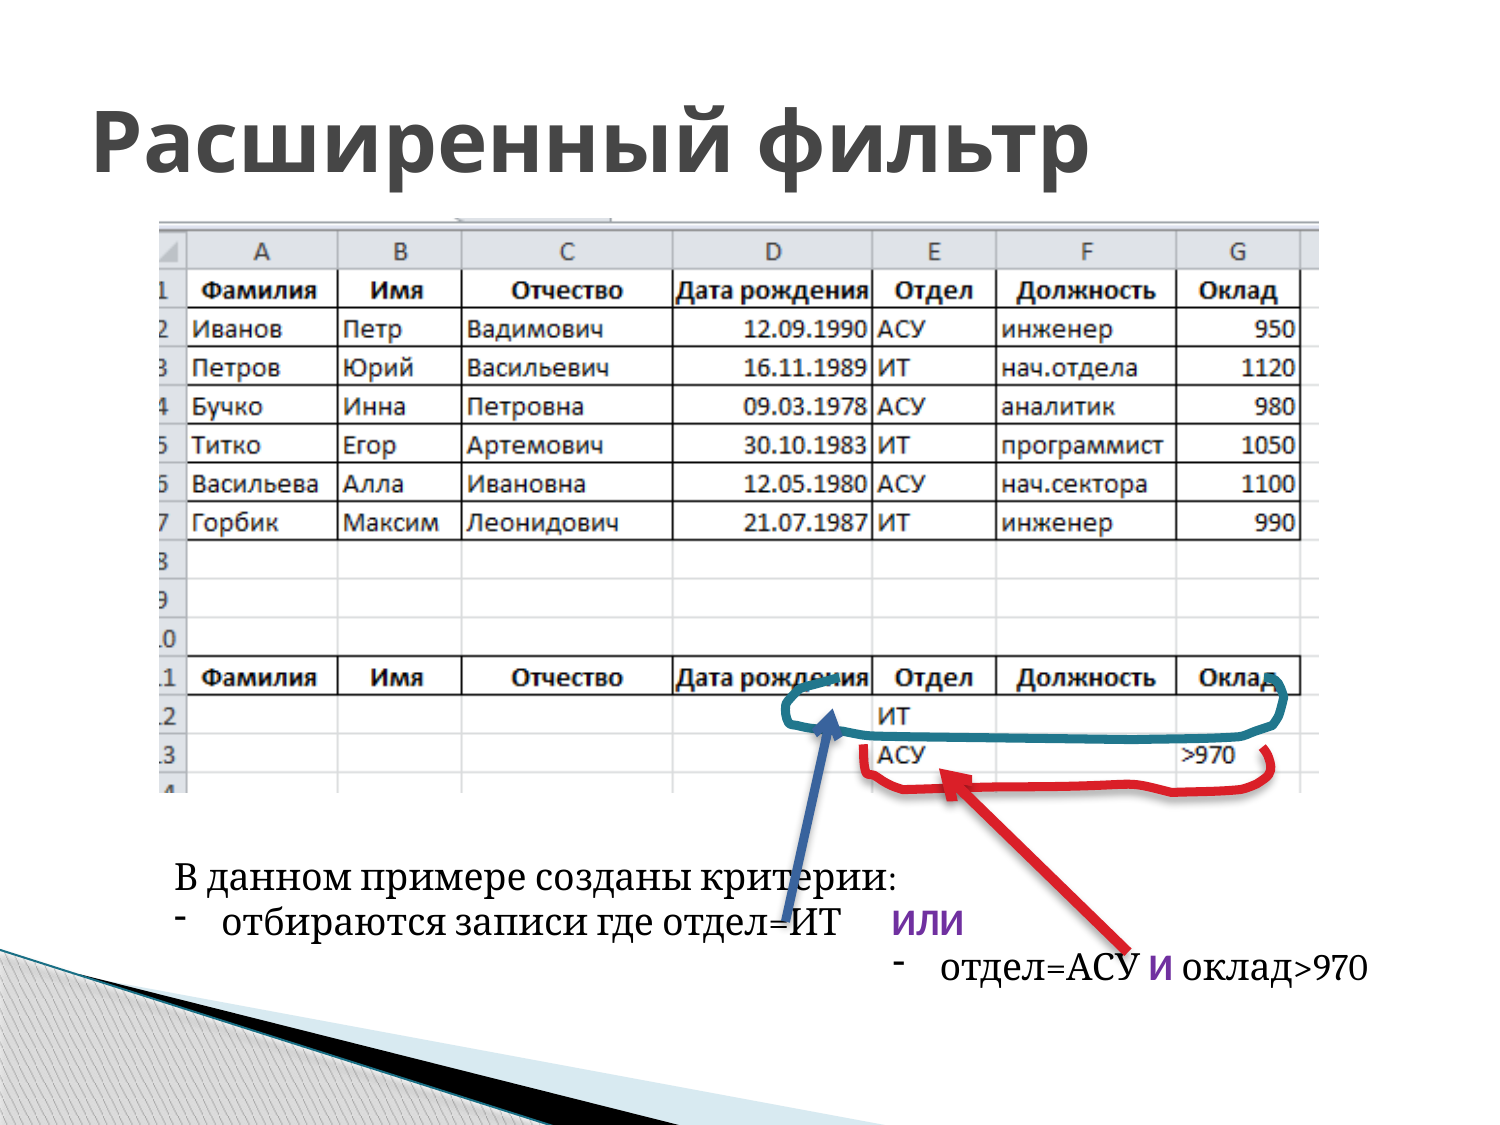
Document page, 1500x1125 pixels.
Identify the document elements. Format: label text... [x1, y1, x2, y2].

title Расширенный фильтр [75, 45, 1425, 233]
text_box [159, 218, 1319, 953]
text_box В данном примере созданы критерии: отбираются записи где отдел=ИТ ИЛИ отдел=АСУ И оклад>970 [159, 845, 1400, 996]
